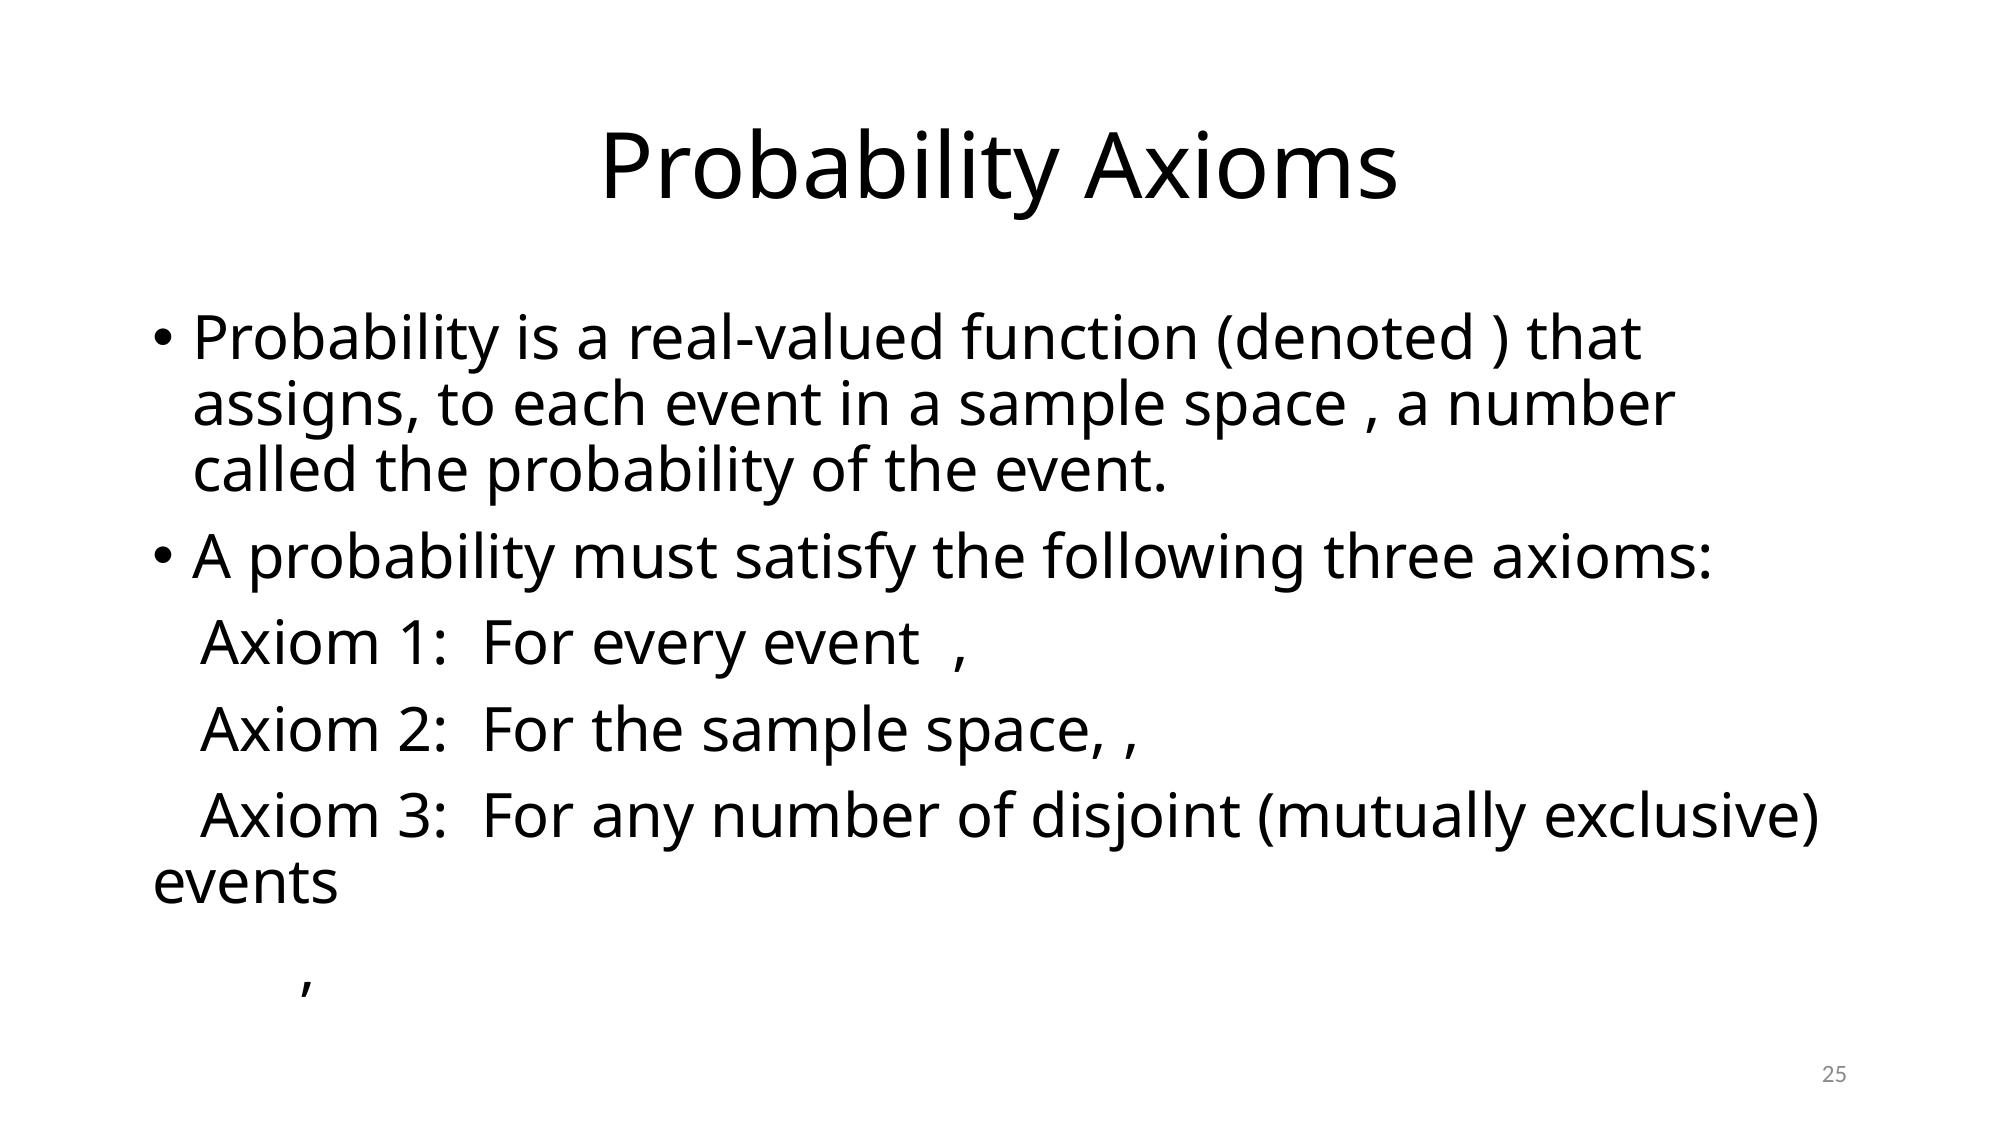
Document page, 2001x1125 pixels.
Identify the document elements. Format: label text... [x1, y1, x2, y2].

slide_number 25 [1412, 1042, 1863, 1103]
title Probability Axioms [137, 59, 1863, 278]
